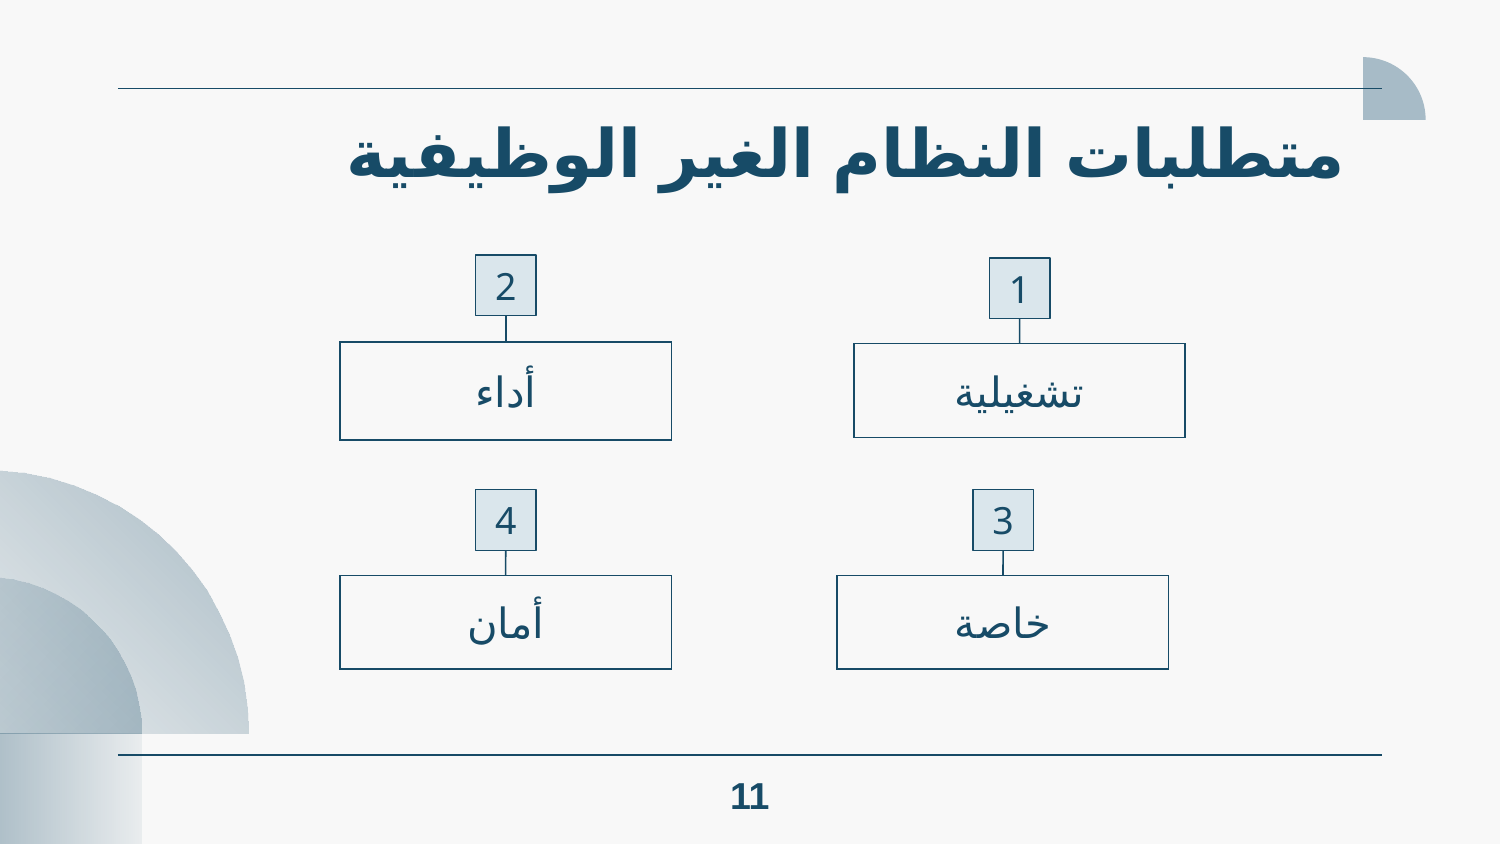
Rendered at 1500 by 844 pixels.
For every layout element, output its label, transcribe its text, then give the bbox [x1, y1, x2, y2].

text_box 11 [698, 758, 801, 831]
text_box تشغيلية [853, 343, 1186, 438]
text_box متطلبات النظام الغير الوظيفية [97, 95, 1361, 181]
text_box 2 [475, 255, 537, 316]
text_box أداء [339, 342, 672, 440]
text_box أمان [339, 575, 672, 670]
text_box 3 [972, 489, 1034, 551]
text_box 1 [989, 257, 1050, 319]
text_box خاصة [837, 575, 1169, 670]
text_box 4 [475, 489, 537, 551]
